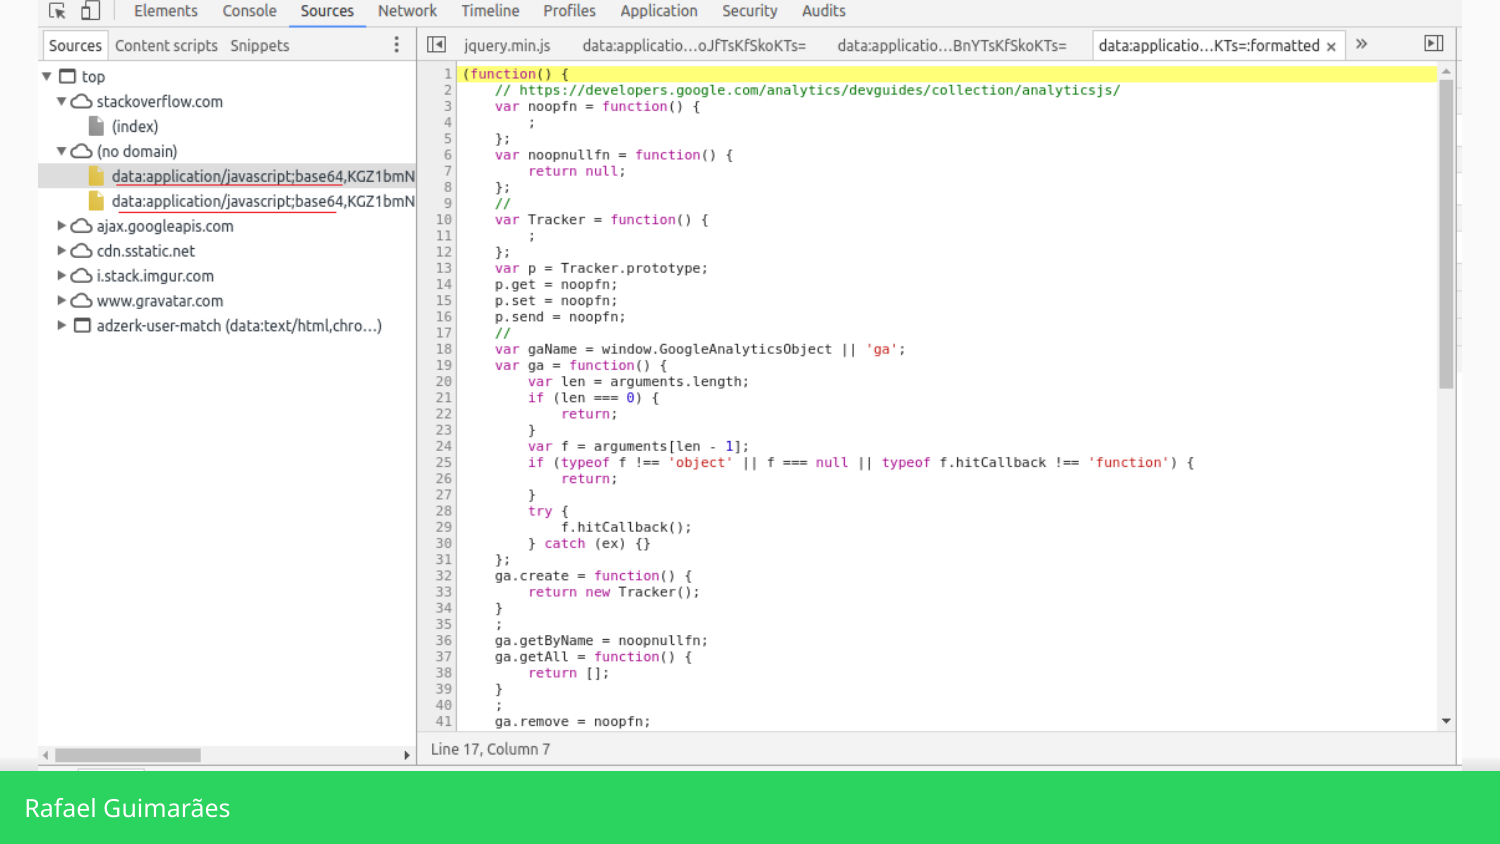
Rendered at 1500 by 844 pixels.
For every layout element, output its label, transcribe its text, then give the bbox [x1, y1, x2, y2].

list Rafael Guimarães [9, 770, 1385, 844]
picture [38, 0, 1462, 771]
